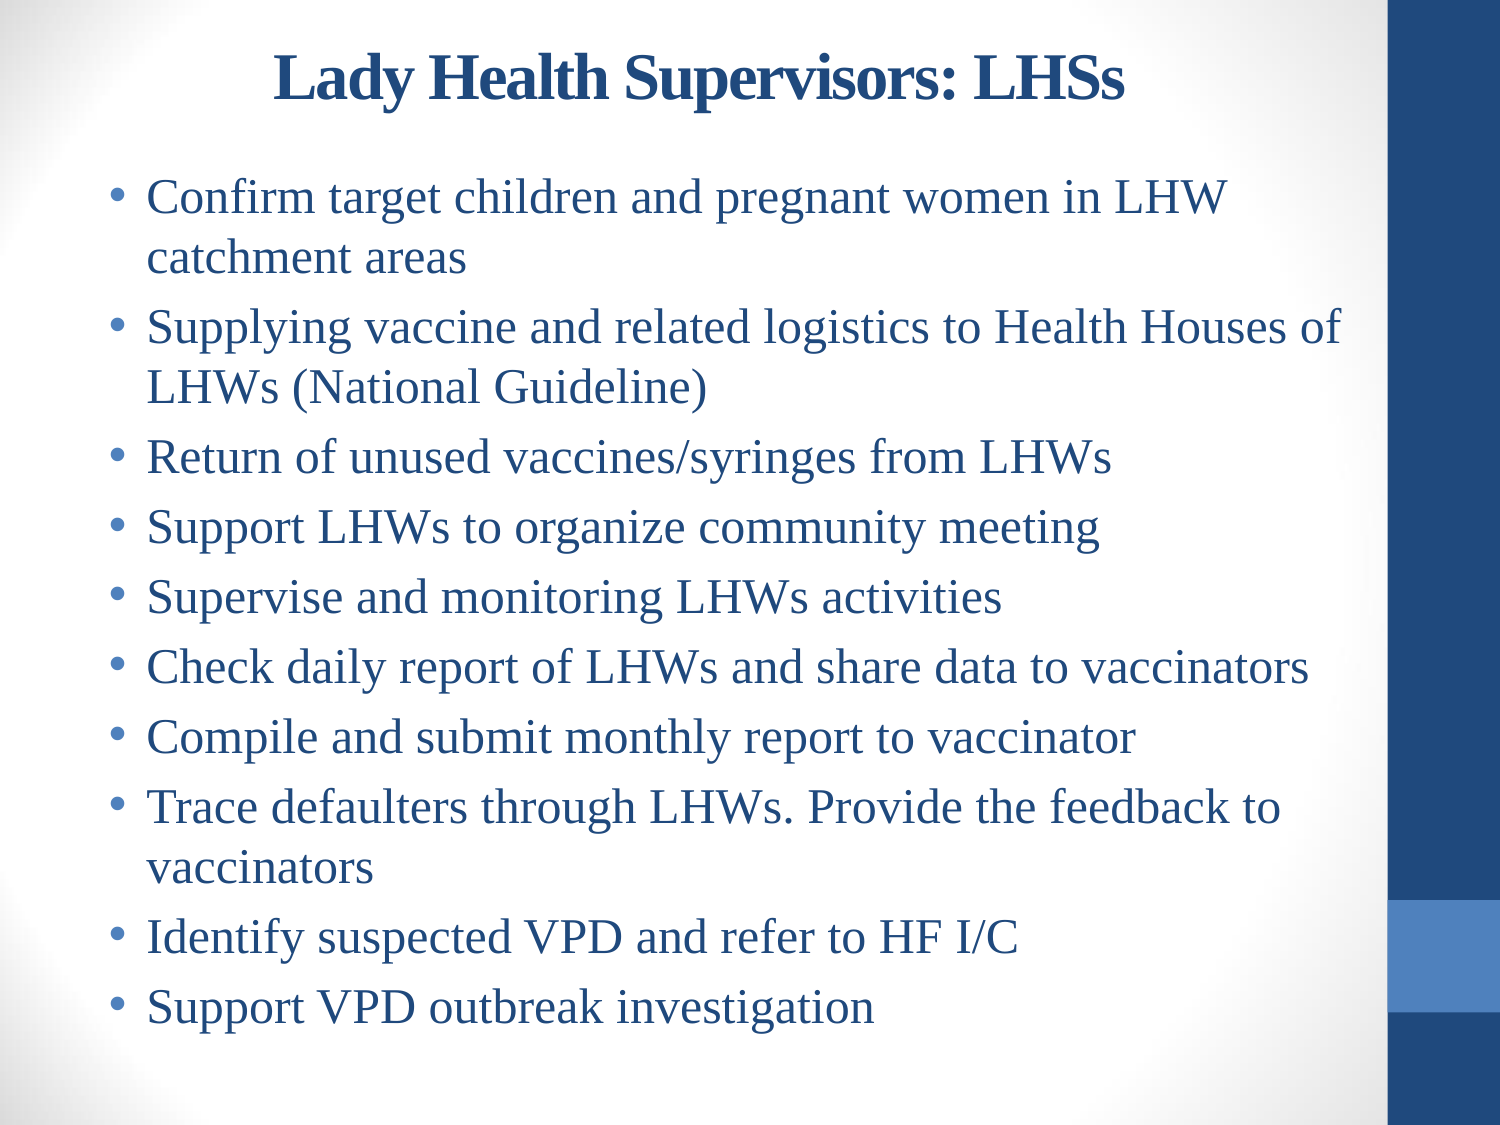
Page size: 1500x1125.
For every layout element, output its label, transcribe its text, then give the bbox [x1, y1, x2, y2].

title Lady Health Supervisors: LHSs [75, 24, 1325, 121]
picture [0, 0, 1387, 1125]
list Confirm target children and pregnant women in LHW catchment areas Supplying vaccine and related logistics to Health Houses of LHWs (National Guideline) Return of unused vaccines/syringes from LHWs Support LHWs to organize community meeting Supervise and monitoring LHWs activities Check daily report of LHWs and share data to vaccinators Compile and submit monthly report to vaccinator Trace defaulters through LHWs. Provide the feedback to vaccinators Identify suspected VPD and refer to HF I/C Support VPD outbreak investigation [75, 156, 1374, 1036]
